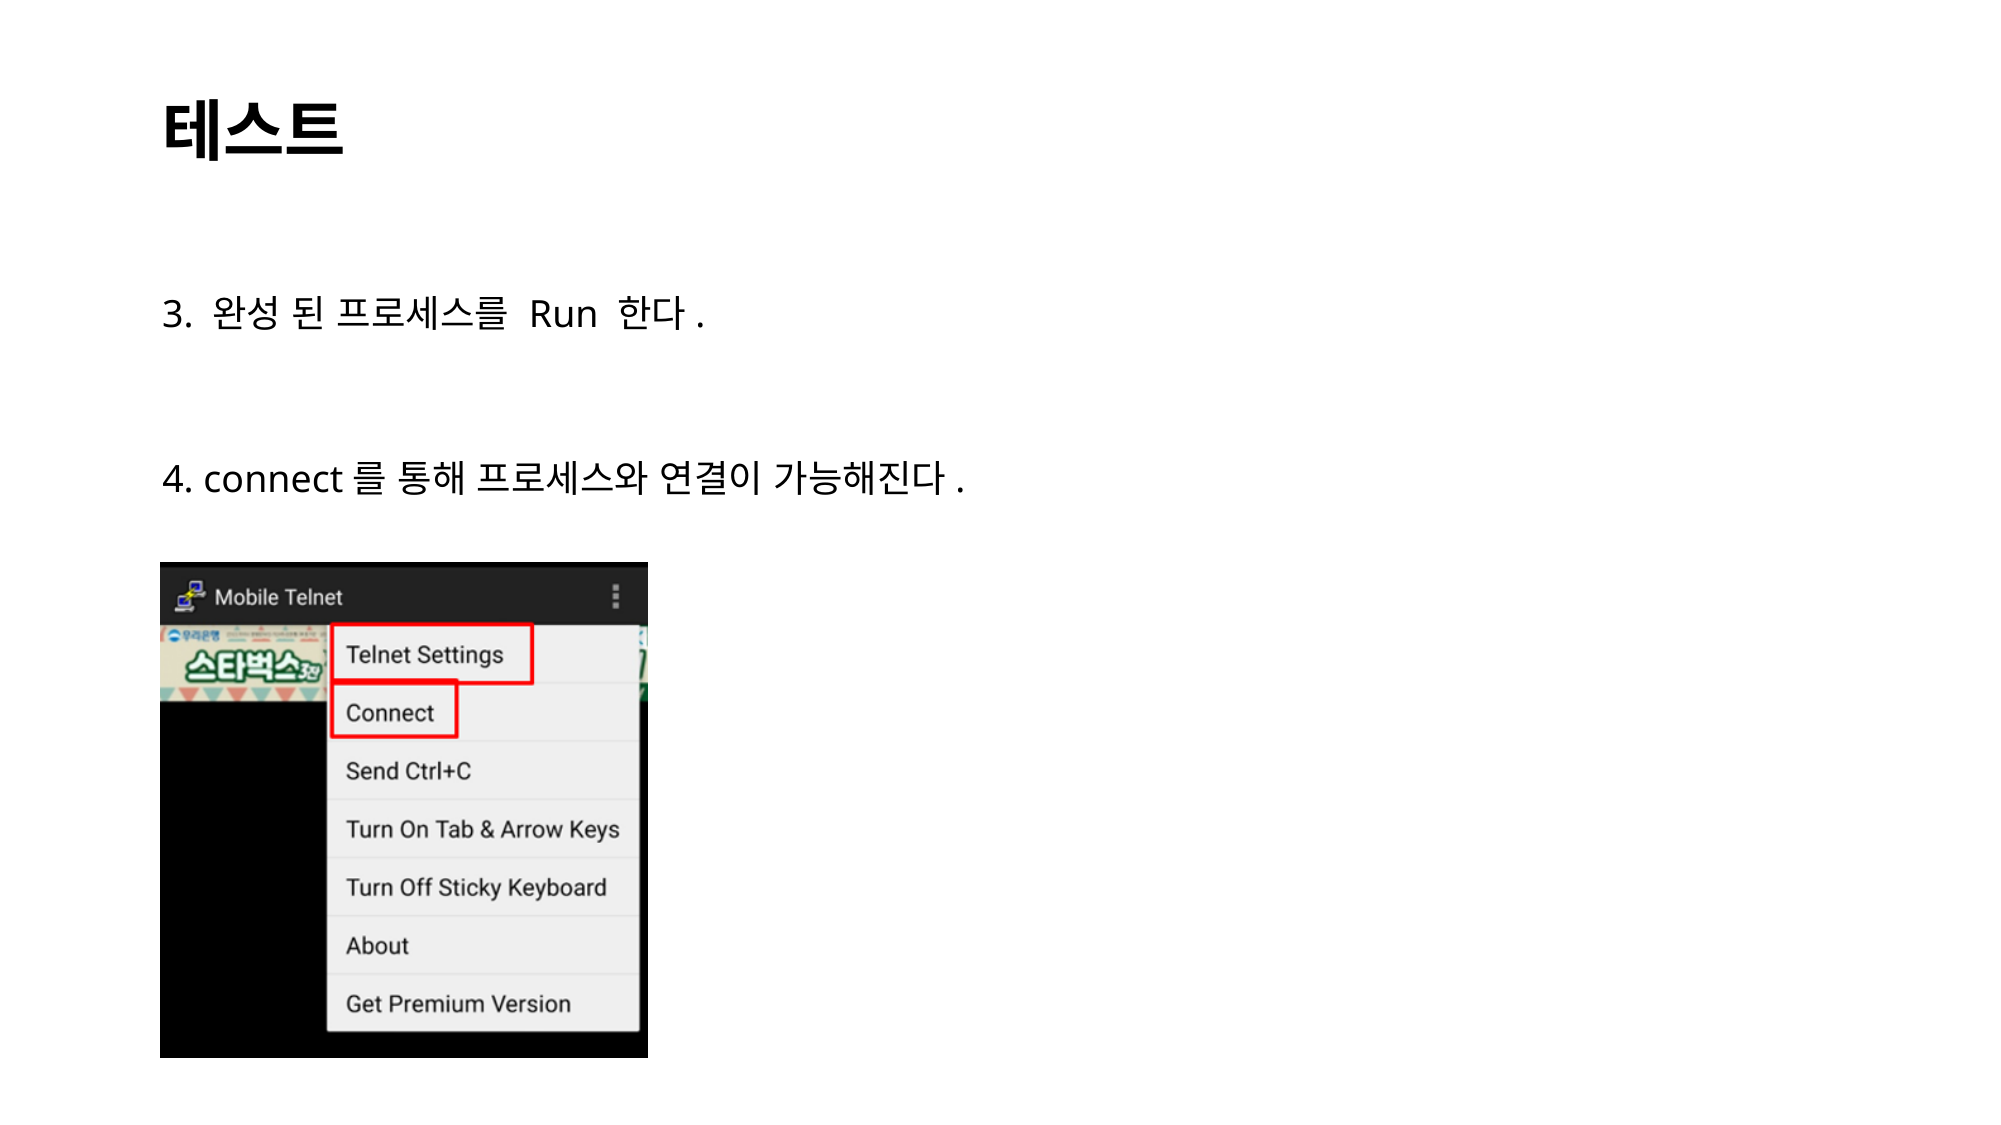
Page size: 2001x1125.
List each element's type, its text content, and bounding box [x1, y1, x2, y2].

picture [160, 562, 648, 1058]
text_box 테스트 [147, 81, 621, 177]
text_box 4. connect를 통해 프로세스와 연결이 가능해진다. [147, 447, 1279, 508]
text_box 3. 완성 된 프로세스를 Run 한다. [147, 282, 954, 343]
